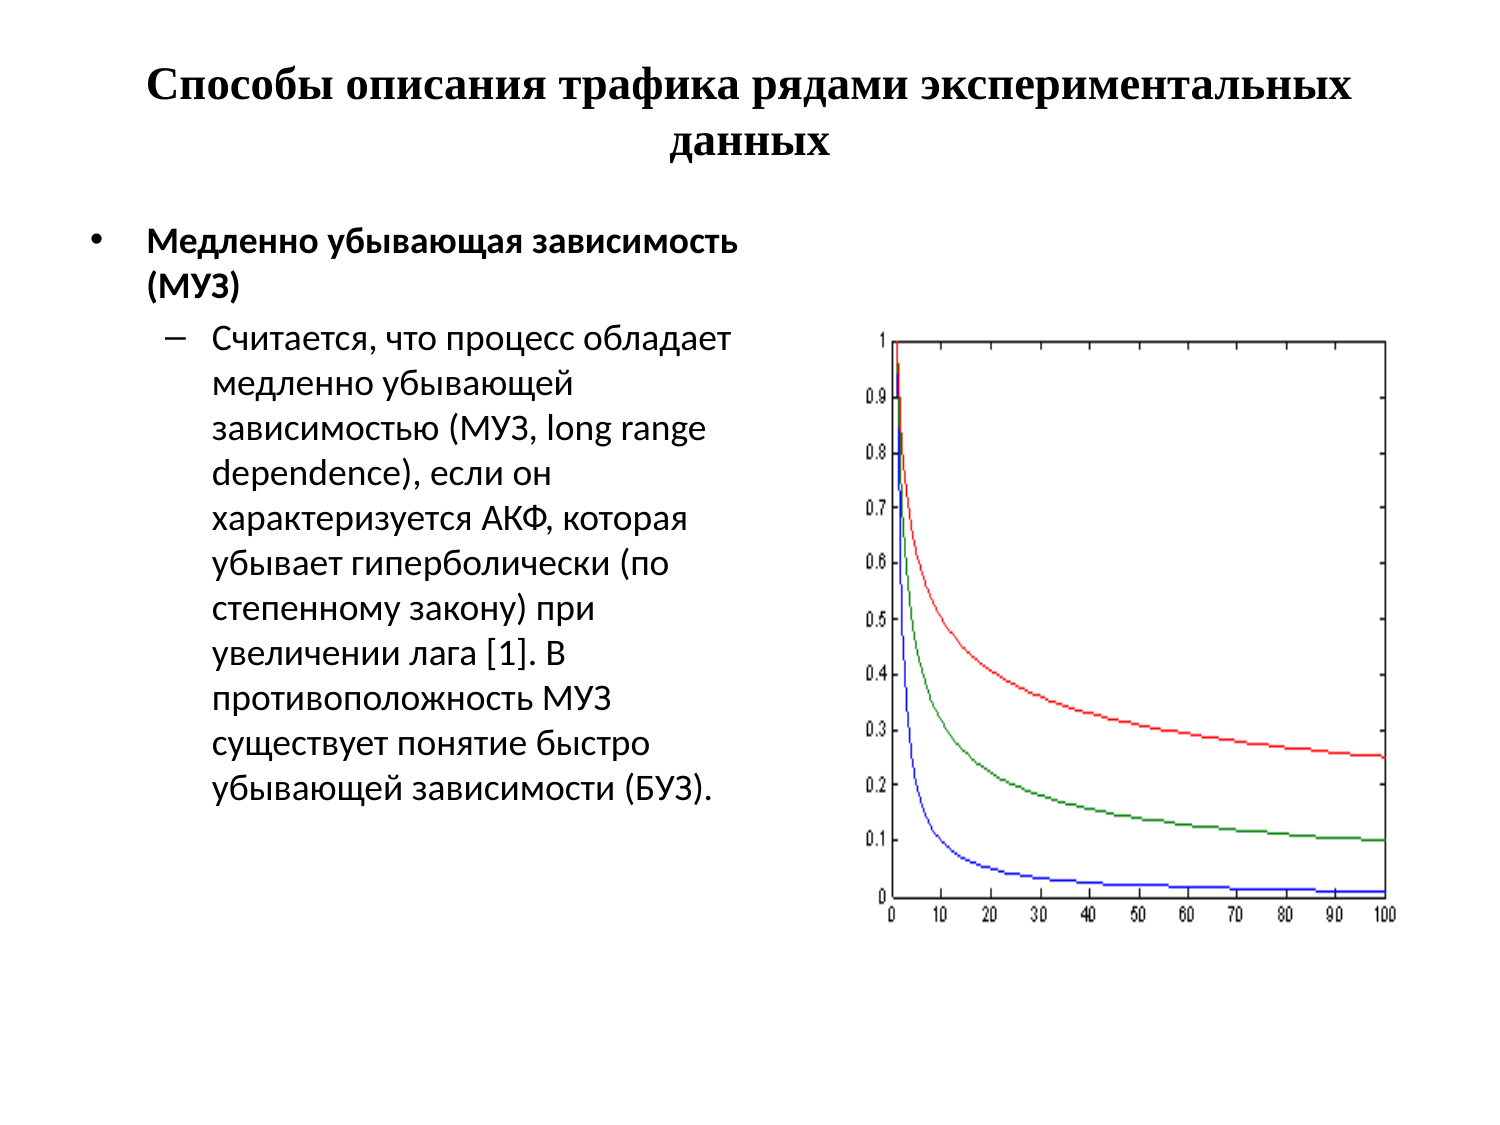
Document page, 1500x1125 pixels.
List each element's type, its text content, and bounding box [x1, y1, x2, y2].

title Способы описания трафика рядами экспериментальных данных [75, 45, 1425, 173]
picture [808, 290, 1449, 977]
list Медленно убывающая зависимость (МУЗ) Считается, что процесс обладает медленно убывающей зависимостью (МУЗ, long range dependence), если он характеризуется АКФ, которая убывает гиперболически (по степенному закону) при увеличении лага [1]. В противоположность МУЗ существует понятие быстро убывающей зависимости (БУЗ). [75, 208, 762, 1083]
